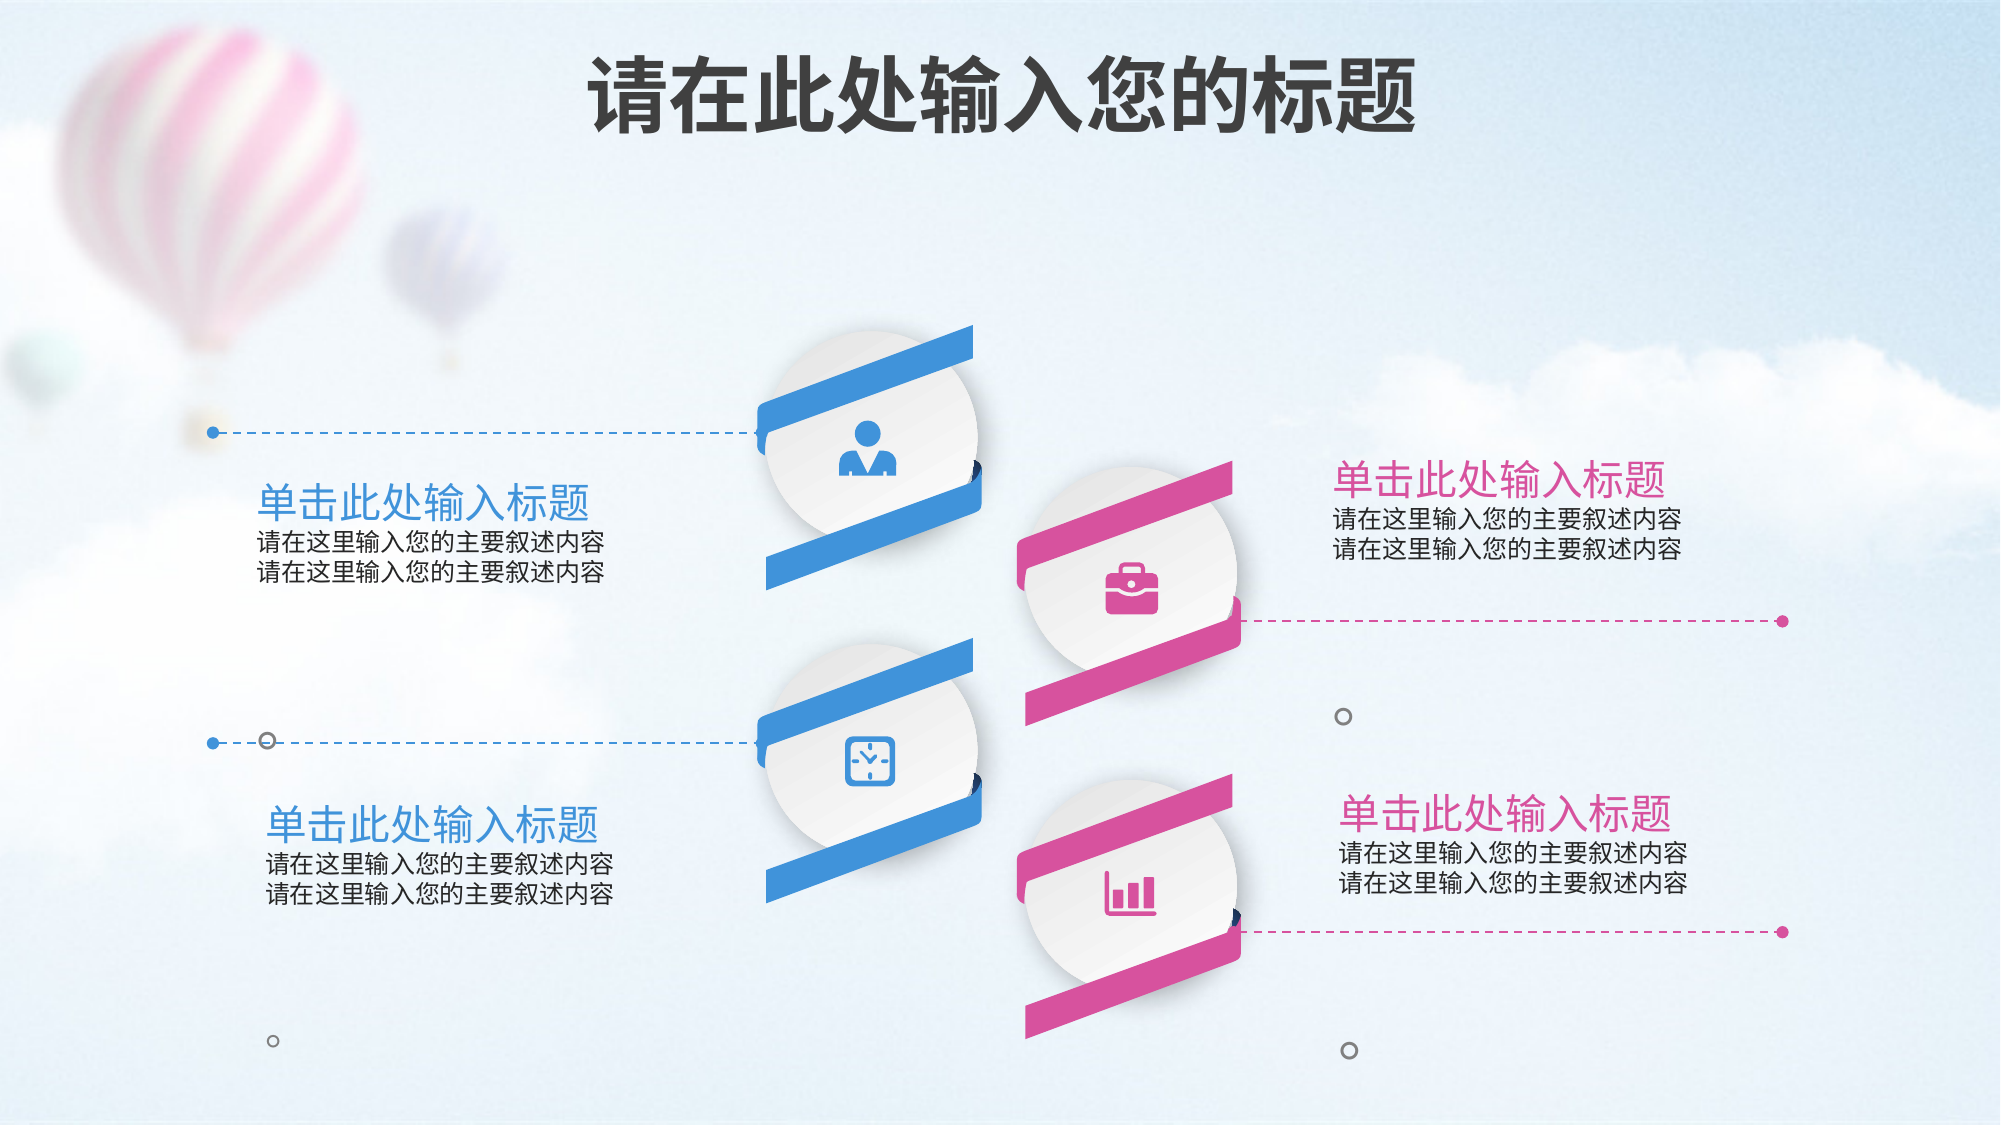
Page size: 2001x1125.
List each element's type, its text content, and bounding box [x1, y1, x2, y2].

text_box [1698, 615, 1789, 628]
text_box [206, 737, 241, 750]
picture [0, 0, 2001, 1125]
text_box [206, 426, 757, 439]
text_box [1016, 460, 1241, 727]
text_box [757, 637, 982, 904]
text_box [1704, 925, 1789, 939]
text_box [1016, 773, 1241, 1040]
text_box 单击此处输入标题 请在这里输入您的主要叙述内容 请在这里输入您的主要叙述内容 。 [241, 469, 622, 765]
text_box 单击此处输入标题 请在这里输入您的主要叙述内容 请在这里输入您的主要叙述内容 。 [1323, 780, 1704, 1076]
text_box 单击此处输入标题 请在这里输入您的主要叙述内容 请在这里输入您的主要叙述内容 。 [1317, 446, 1698, 772]
text_box 请在此处输入您的标题 [571, 35, 1434, 151]
text_box 单击此处输入标题 请在这里输入您的主要叙述内容 请在这里输入您的主要叙述内容 。 [250, 791, 631, 1061]
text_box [757, 324, 982, 591]
